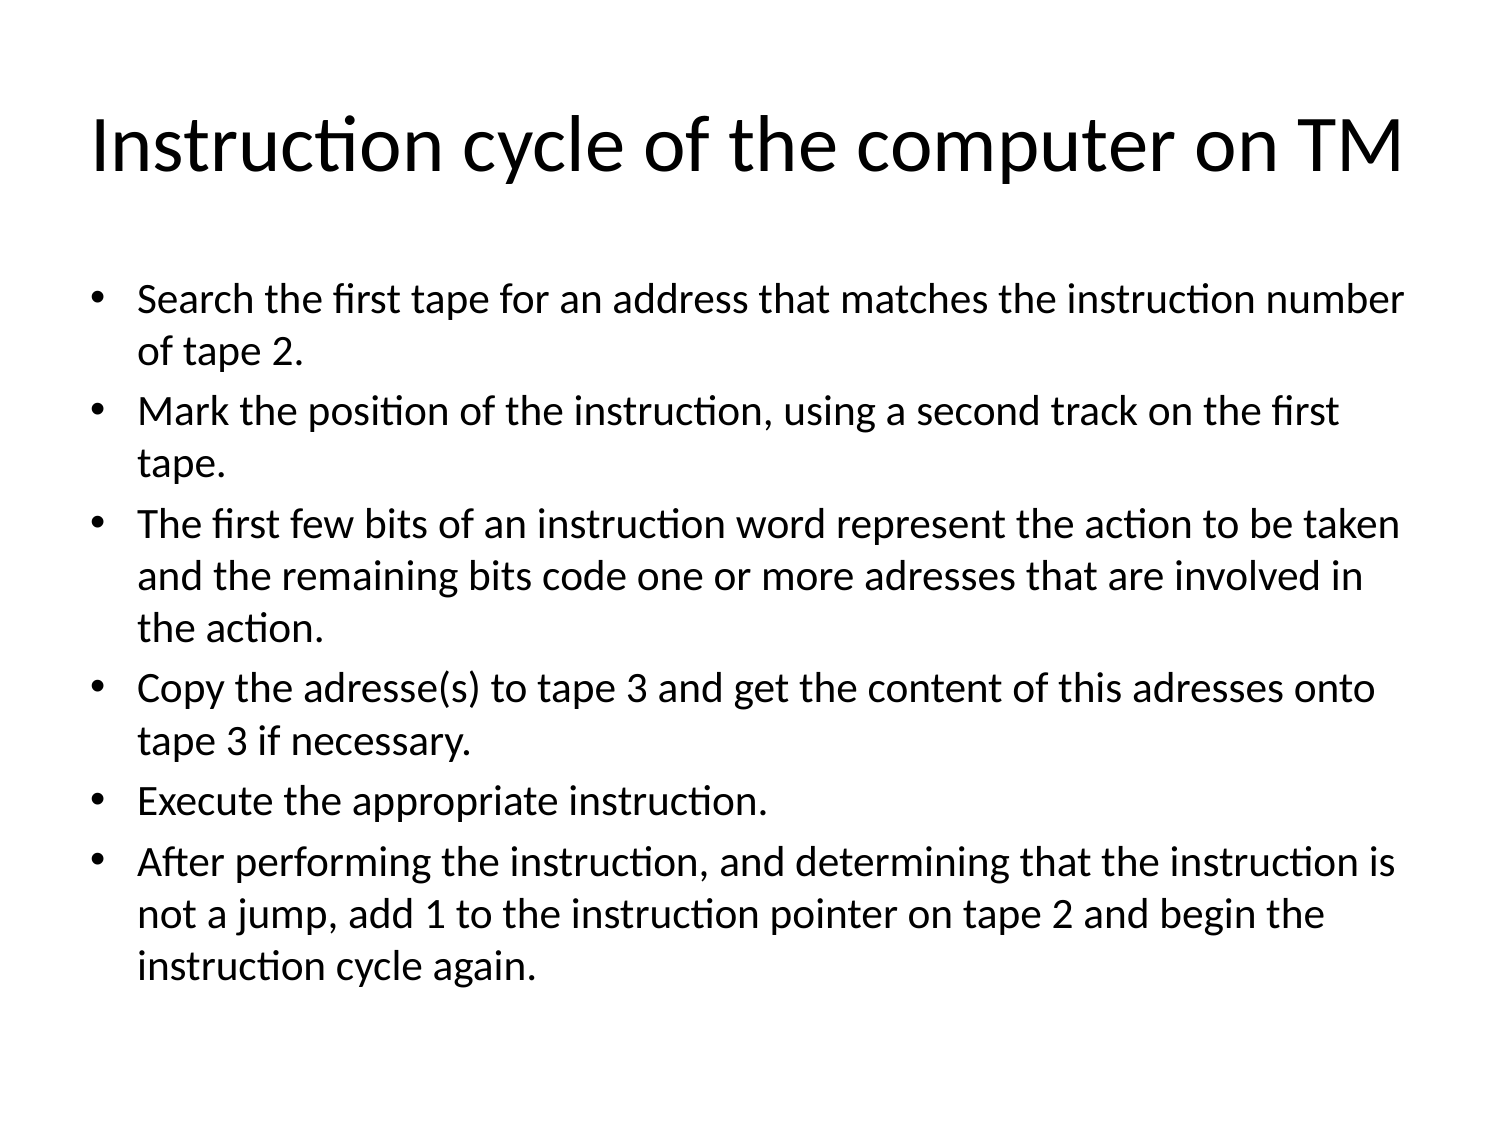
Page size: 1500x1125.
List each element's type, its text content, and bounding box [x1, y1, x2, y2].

list Search the first tape for an address that matches the instruction number of tape 2. Mark the position of the instruction, using a second track on the first tape. The first few bits of an instruction word represent the action to be taken and the remaining bits code one or more adresses that are involved in the action. Copy the adresse(s) to tape 3 and get the content of this adresses onto tape 3 if necessary. Execute the appropriate instruction. After performing the instruction, and determining that the instruction is not a jump, add 1 to the instruction pointer on tape 2 and begin the instruction cycle again. [75, 262, 1425, 1005]
title Instruction cycle of the computer on TM [75, 45, 1425, 233]
